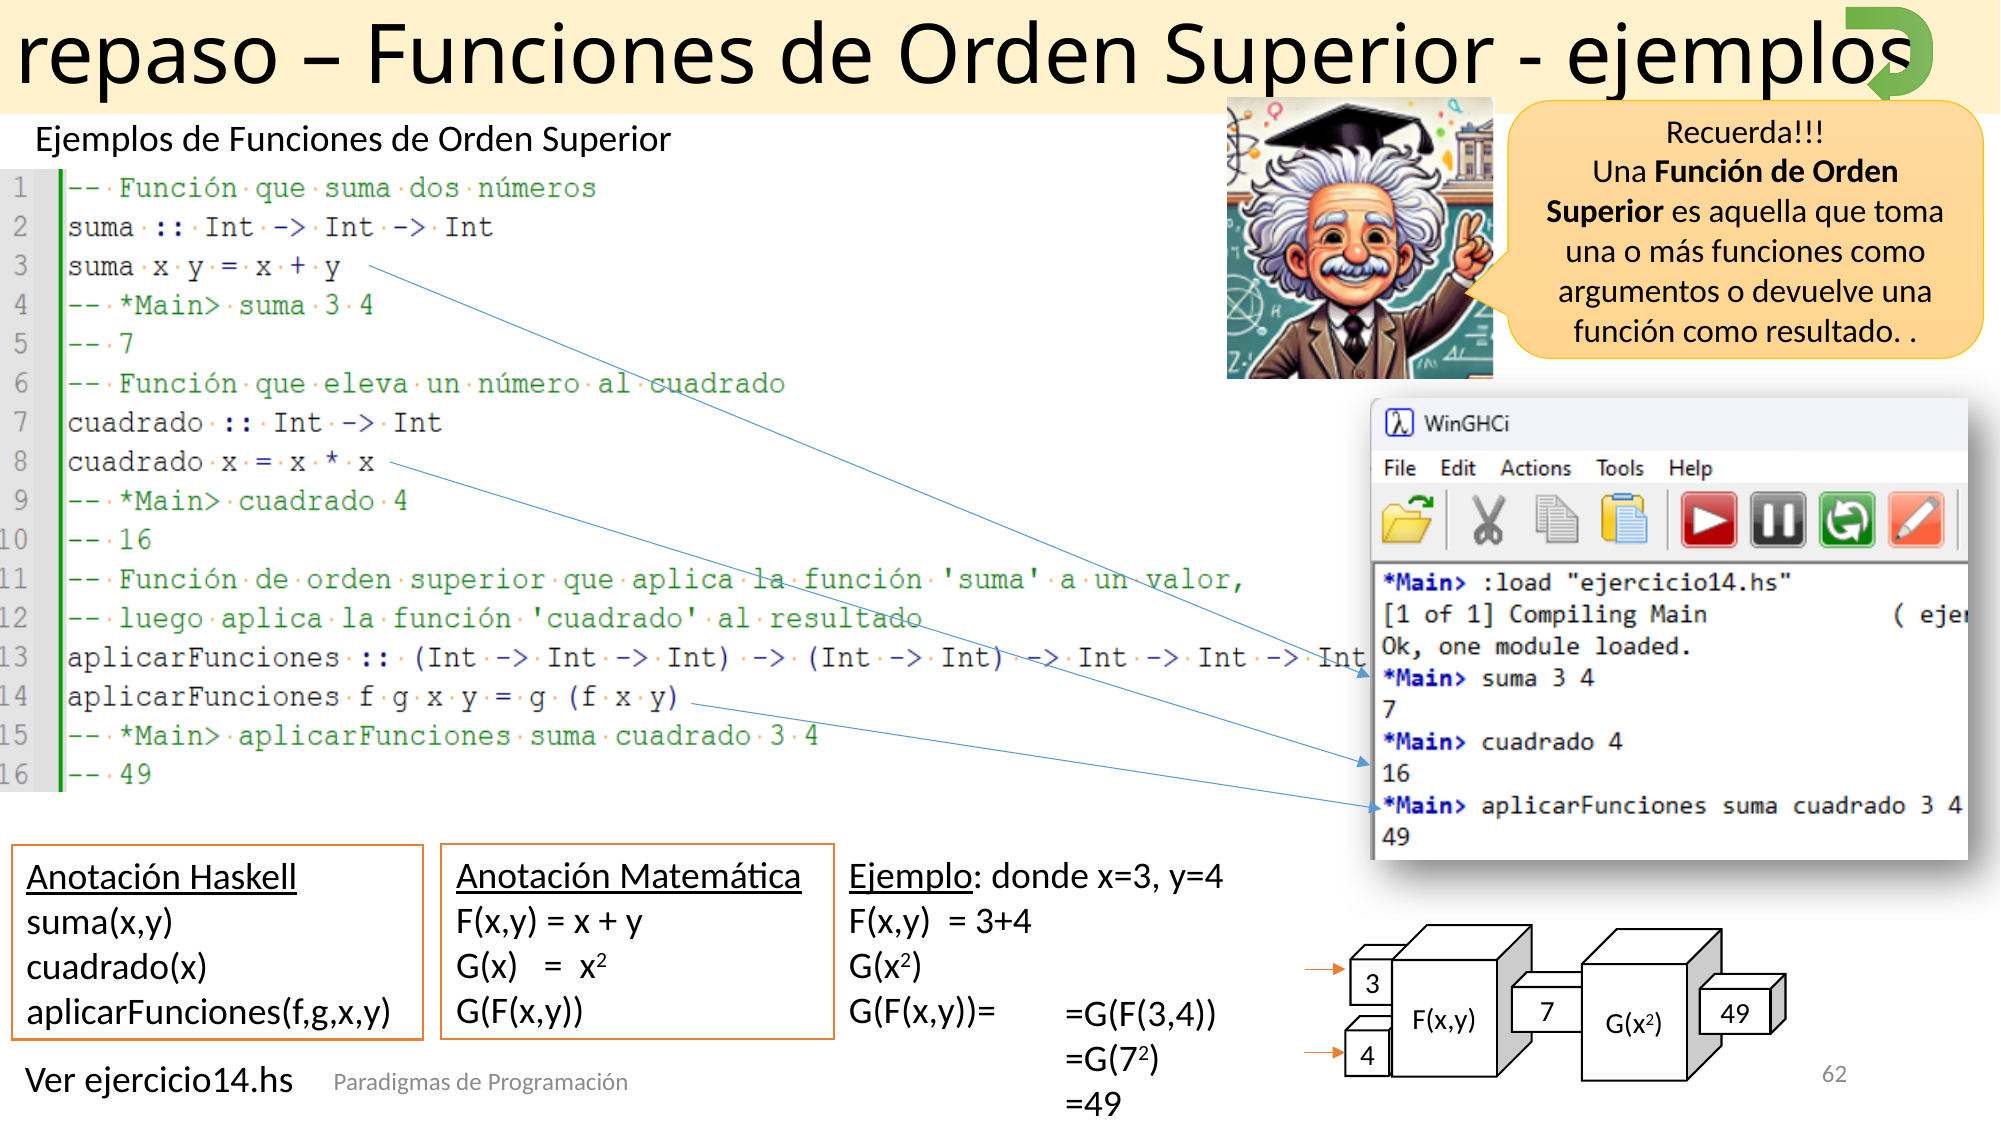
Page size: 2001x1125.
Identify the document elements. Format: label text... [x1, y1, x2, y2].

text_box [1304, 925, 1786, 1081]
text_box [691, 703, 1382, 810]
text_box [389, 461, 1371, 766]
title repaso – Funciones de Orden Superior - ejemplos [0, 0, 2000, 114]
slide_number 62 [1412, 1042, 1863, 1103]
footer Paradigmas de Programación [143, 1050, 819, 1111]
text_box Anotación Matemática F(x,y) = x + y G(x) = x2 G(F(x,y)) [440, 843, 834, 1040]
text_box =G(F(3,4)) =G(72) =49 [1050, 981, 1289, 1125]
text_box Anotación Haskell suma(x,y) cuadrado(x) aplicarFunciones(f,g,x,y) [11, 844, 424, 1041]
picture [1370, 398, 1968, 860]
text_box Ejemplo: donde x=3, y=4 F(x,y) = 3+4 G(x2) G(F(x,y))= [834, 843, 1246, 1084]
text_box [368, 265, 1371, 678]
text_box [1845, 6, 1933, 100]
text_box Ejemplos de Funciones de Orden Superior [20, 106, 688, 166]
picture [0, 97, 1495, 792]
text_box Ver ejercicio14.hs [9, 1047, 309, 1107]
text_box Recuerda!!! Una Función de Orden Superior es aquella que toma una o más funciones como argumentos o devuelve una función como resultado. . [1495, 100, 1985, 360]
